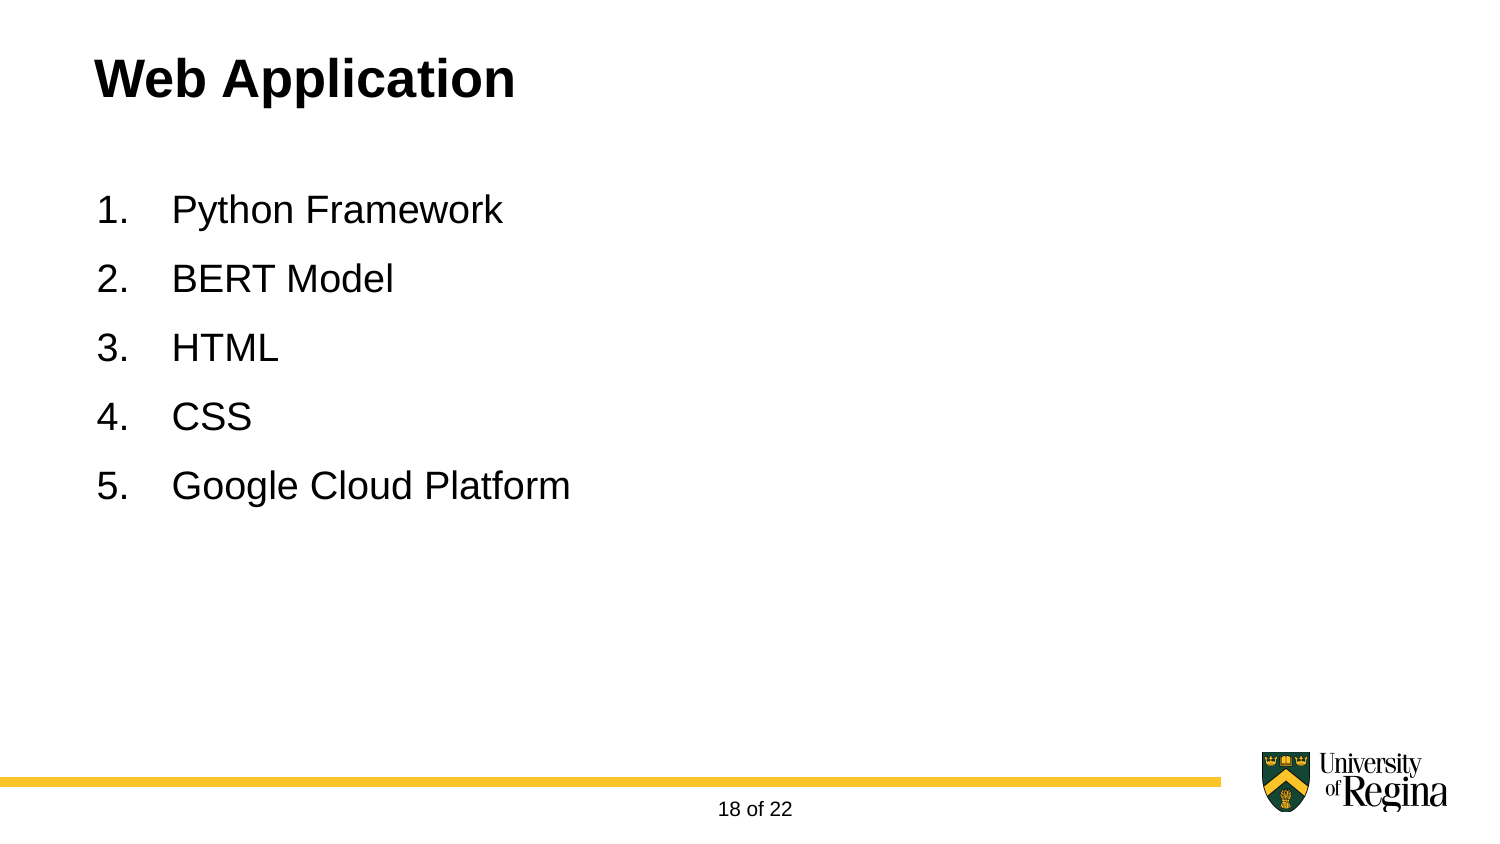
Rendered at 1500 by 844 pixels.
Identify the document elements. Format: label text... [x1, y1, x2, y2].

text_box Web Application [79, 35, 1355, 106]
text_box 18 of 22 [702, 787, 809, 828]
picture [1262, 752, 1447, 812]
list Python Framework BERT Model HTML CSS Google Cloud Platform [79, 155, 1446, 754]
picture [0, 777, 1221, 787]
